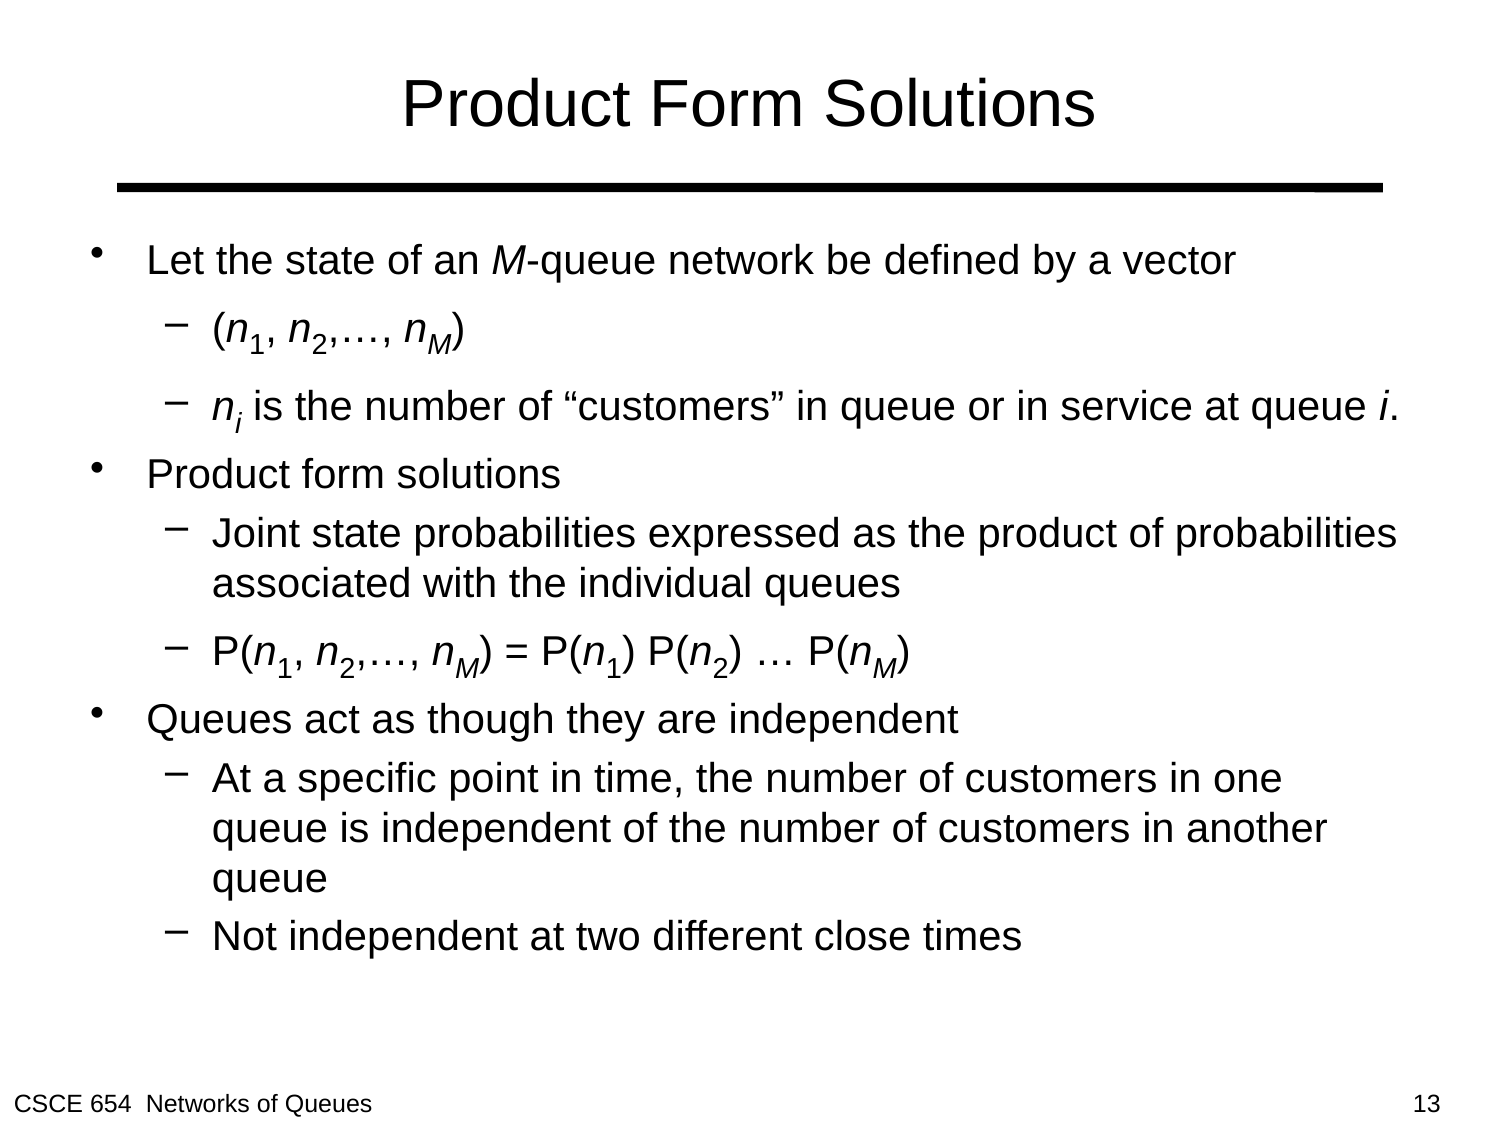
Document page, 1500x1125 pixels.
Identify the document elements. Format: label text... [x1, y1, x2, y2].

list Let the state of an M-queue network be defined by a vector (n1, n2,…, nM) ni is the number of “customers” in queue or in service at queue i. Product form solutions Joint state probabilities expressed as the product of probabilities associated with the individual queues P(n1, n2,…, nM) = P(n1) P(n2) … P(nM) Queues act as though they are independent At a specific point in time, the number of customers in one queue is independent of the number of customers in another queue Not independent at two different close times [75, 224, 1425, 1005]
title Product Form Solutions [75, 24, 1425, 175]
